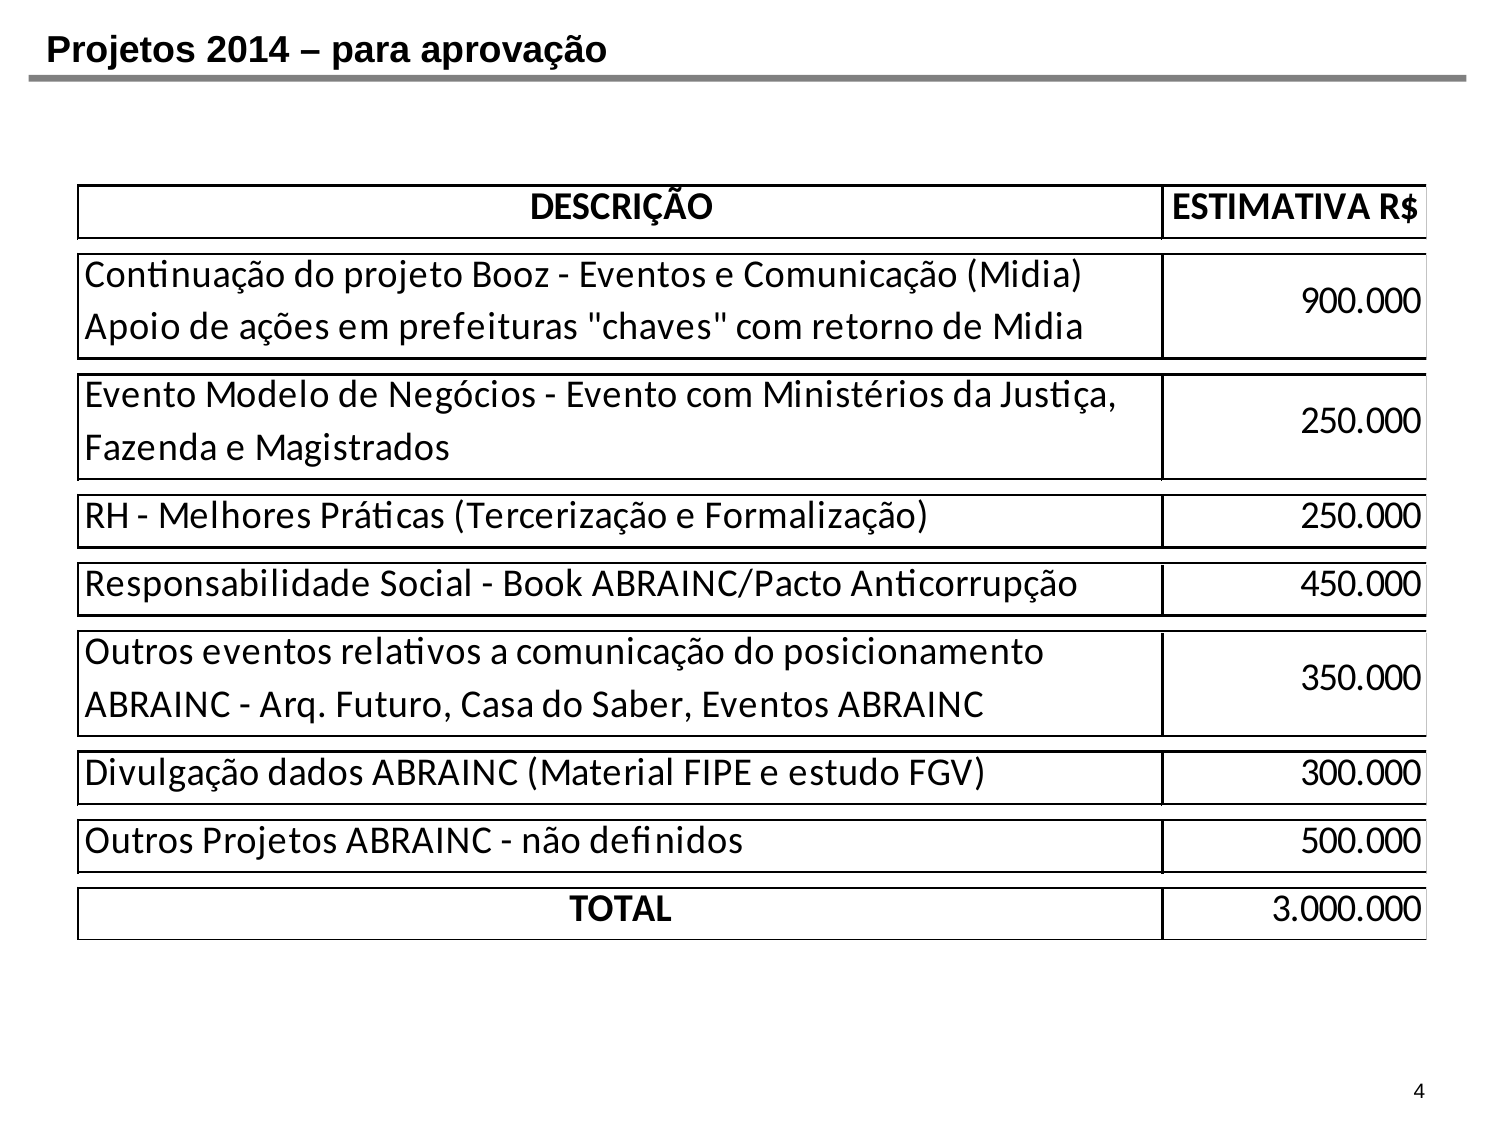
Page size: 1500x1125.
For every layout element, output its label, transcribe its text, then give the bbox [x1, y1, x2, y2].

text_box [76, 184, 1429, 942]
text_box Projetos 2014 – para aprovação [31, 17, 624, 78]
text_box 4 [1074, 1077, 1425, 1103]
